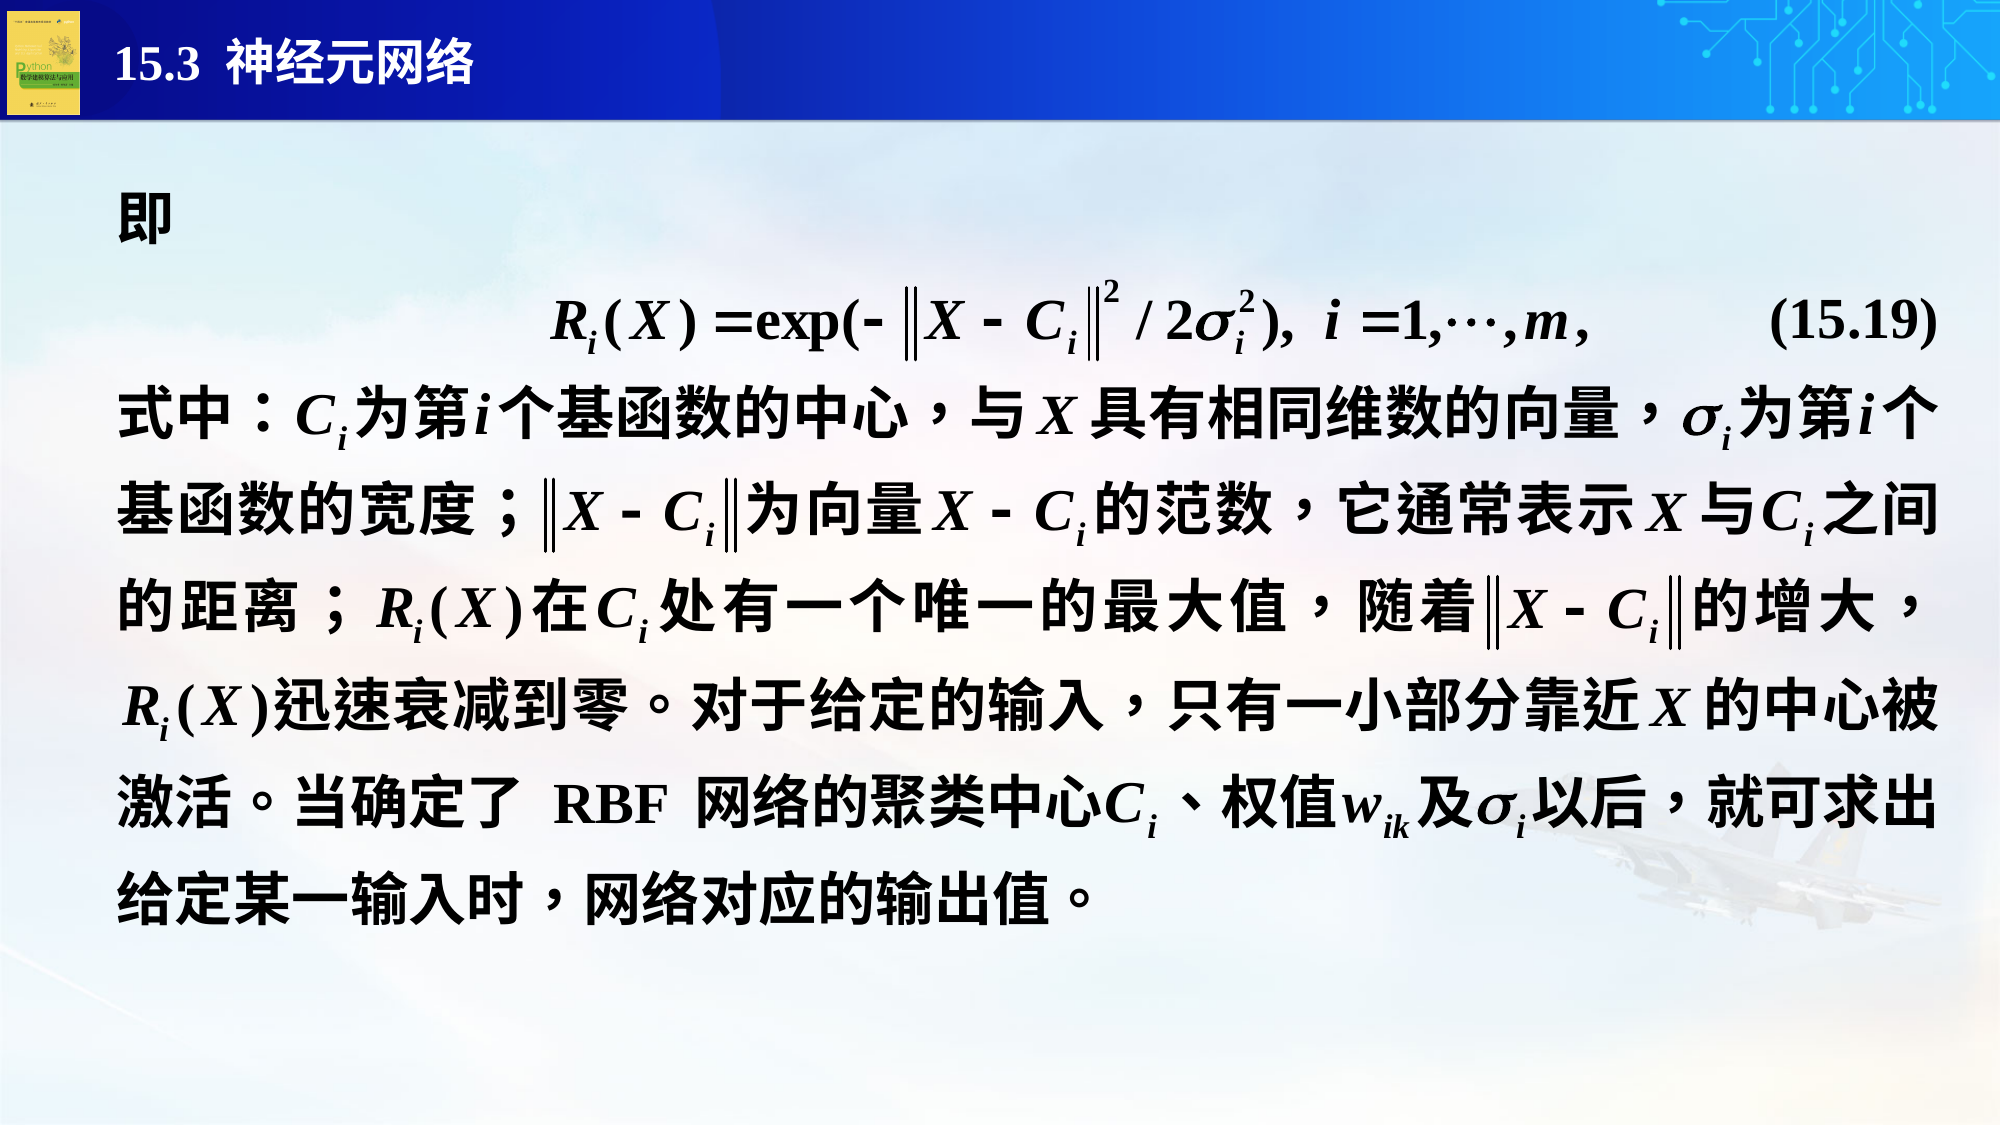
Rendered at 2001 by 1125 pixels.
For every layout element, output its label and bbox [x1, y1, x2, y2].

picture [0, 0, 2000, 1125]
text_box [116, 171, 1939, 1069]
